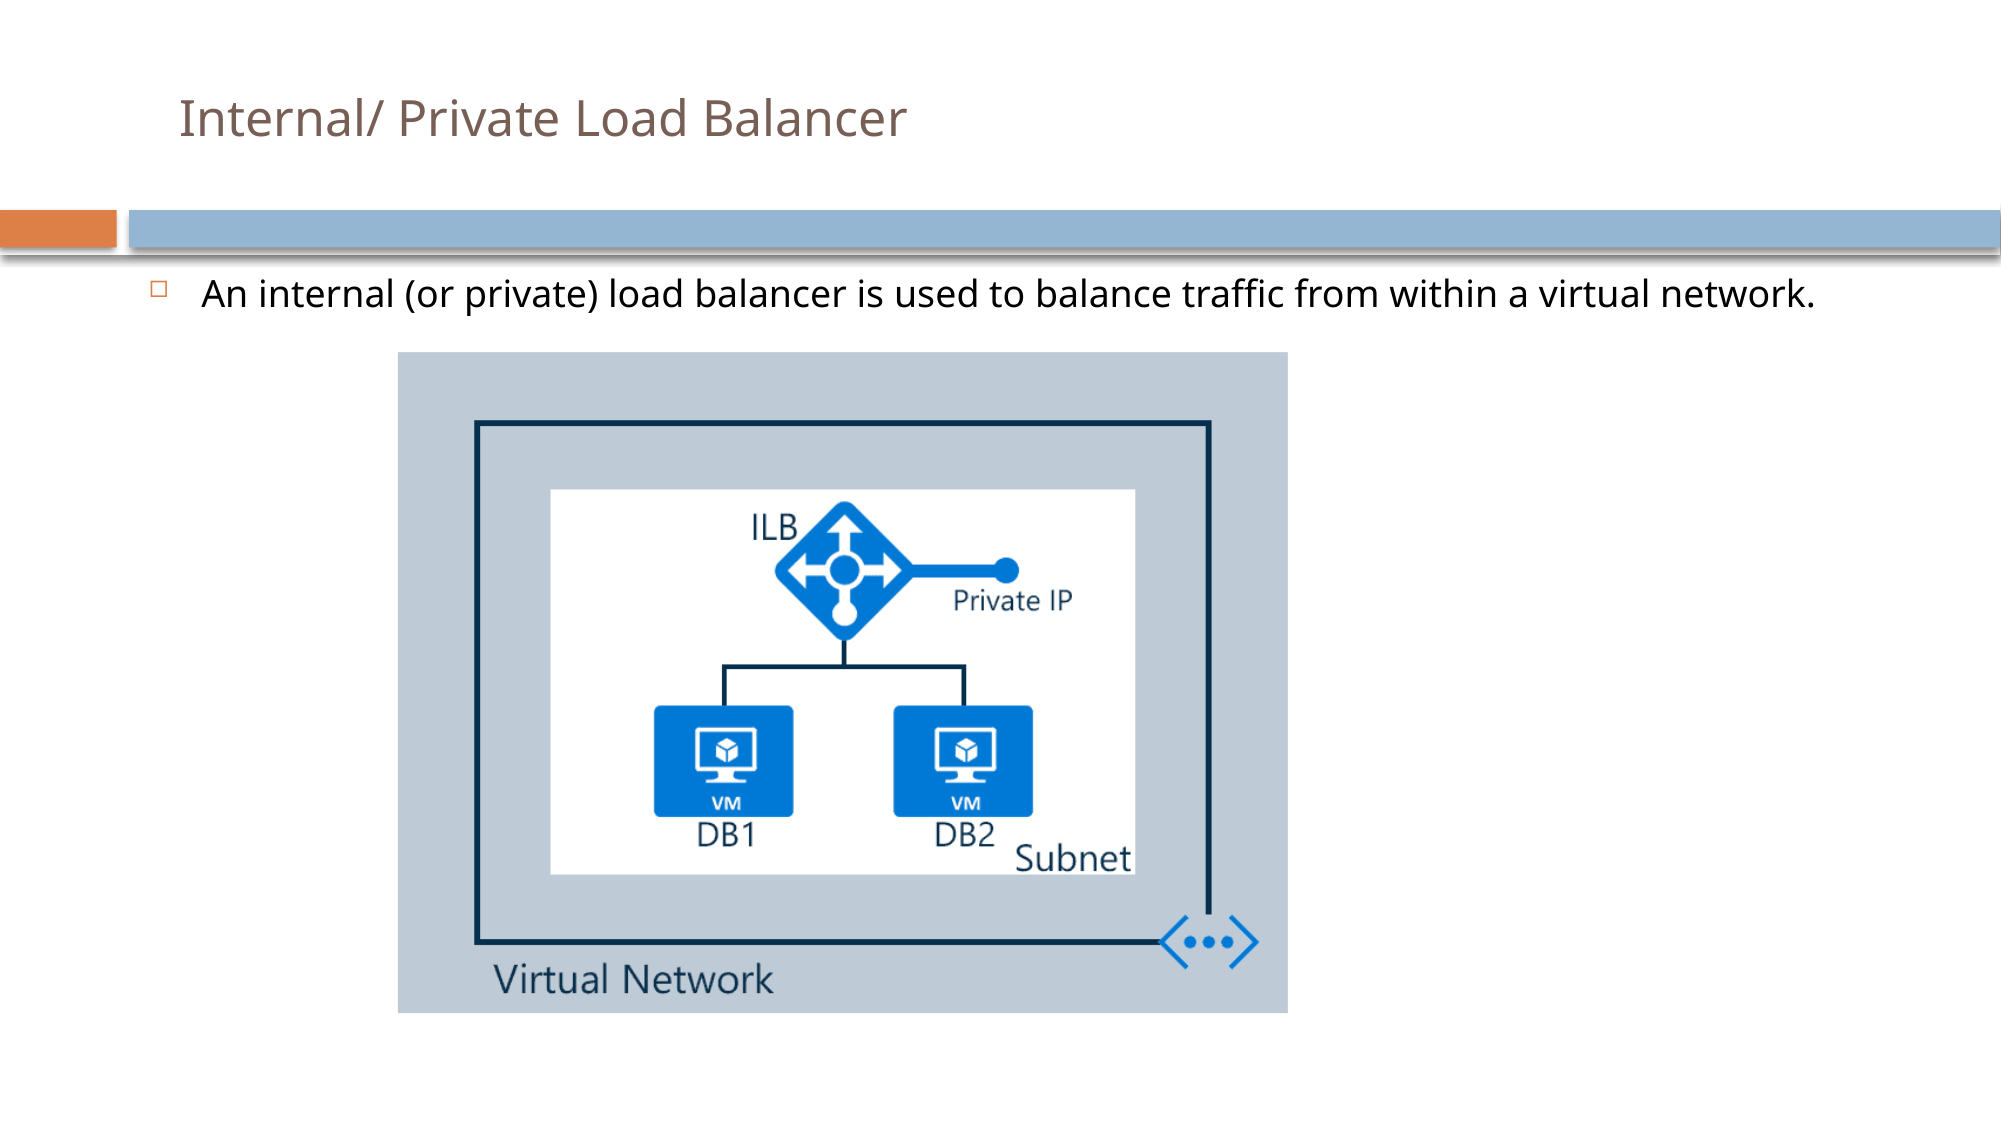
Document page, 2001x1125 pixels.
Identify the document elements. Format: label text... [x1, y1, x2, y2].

picture [371, 324, 1315, 1039]
title Internal/ Private Load Balancer [164, 34, 1948, 198]
list An internal (or private) load balancer is used to balance traffic from within a virtual network. [133, 262, 1918, 1000]
